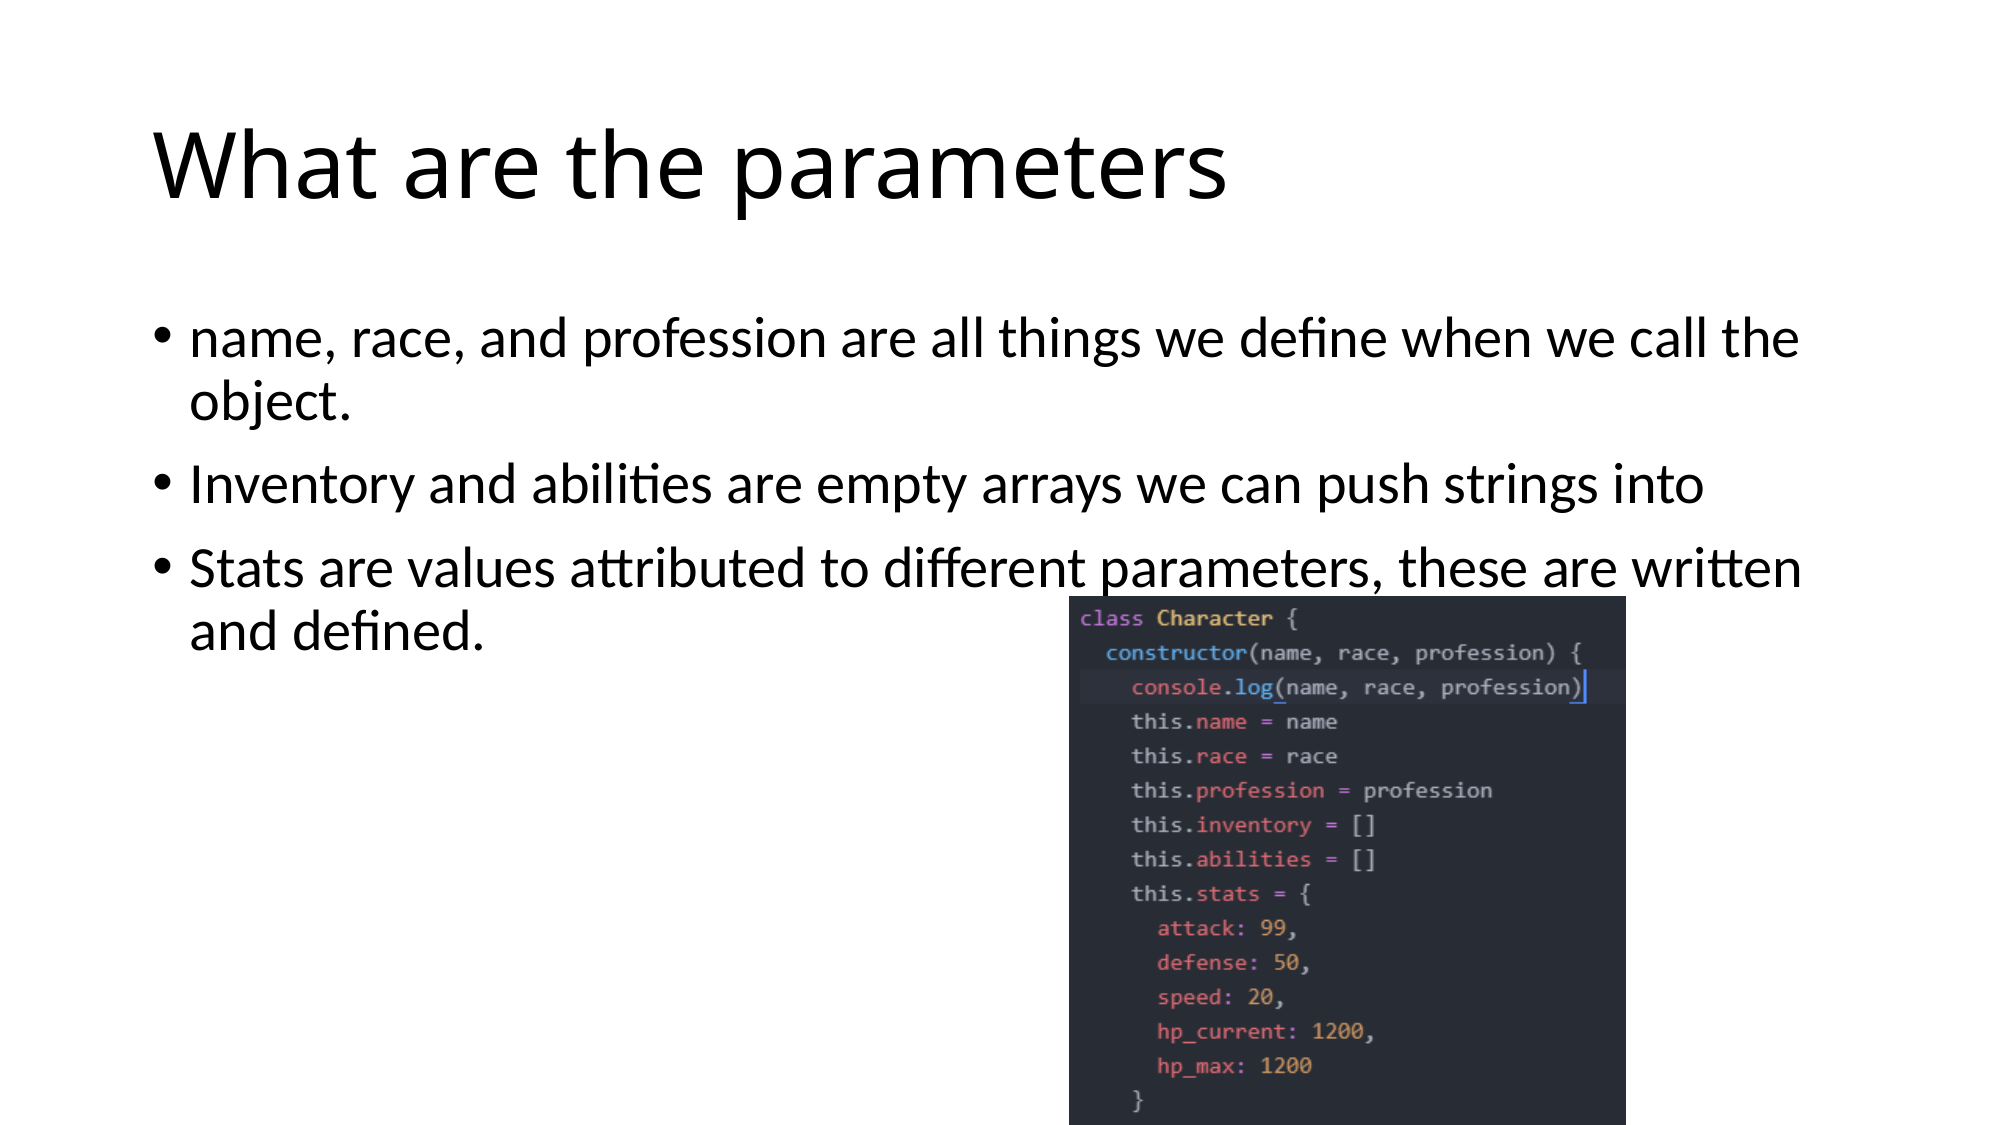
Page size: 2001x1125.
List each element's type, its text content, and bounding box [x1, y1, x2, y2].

list name, race, and profession are all things we define when we call the object. Inventory and abilities are empty arrays we can push strings into Stats are values attributed to different parameters, these are written and defined. [137, 299, 1863, 1014]
title What are the parameters [137, 59, 1863, 278]
picture [1069, 596, 1626, 1125]
